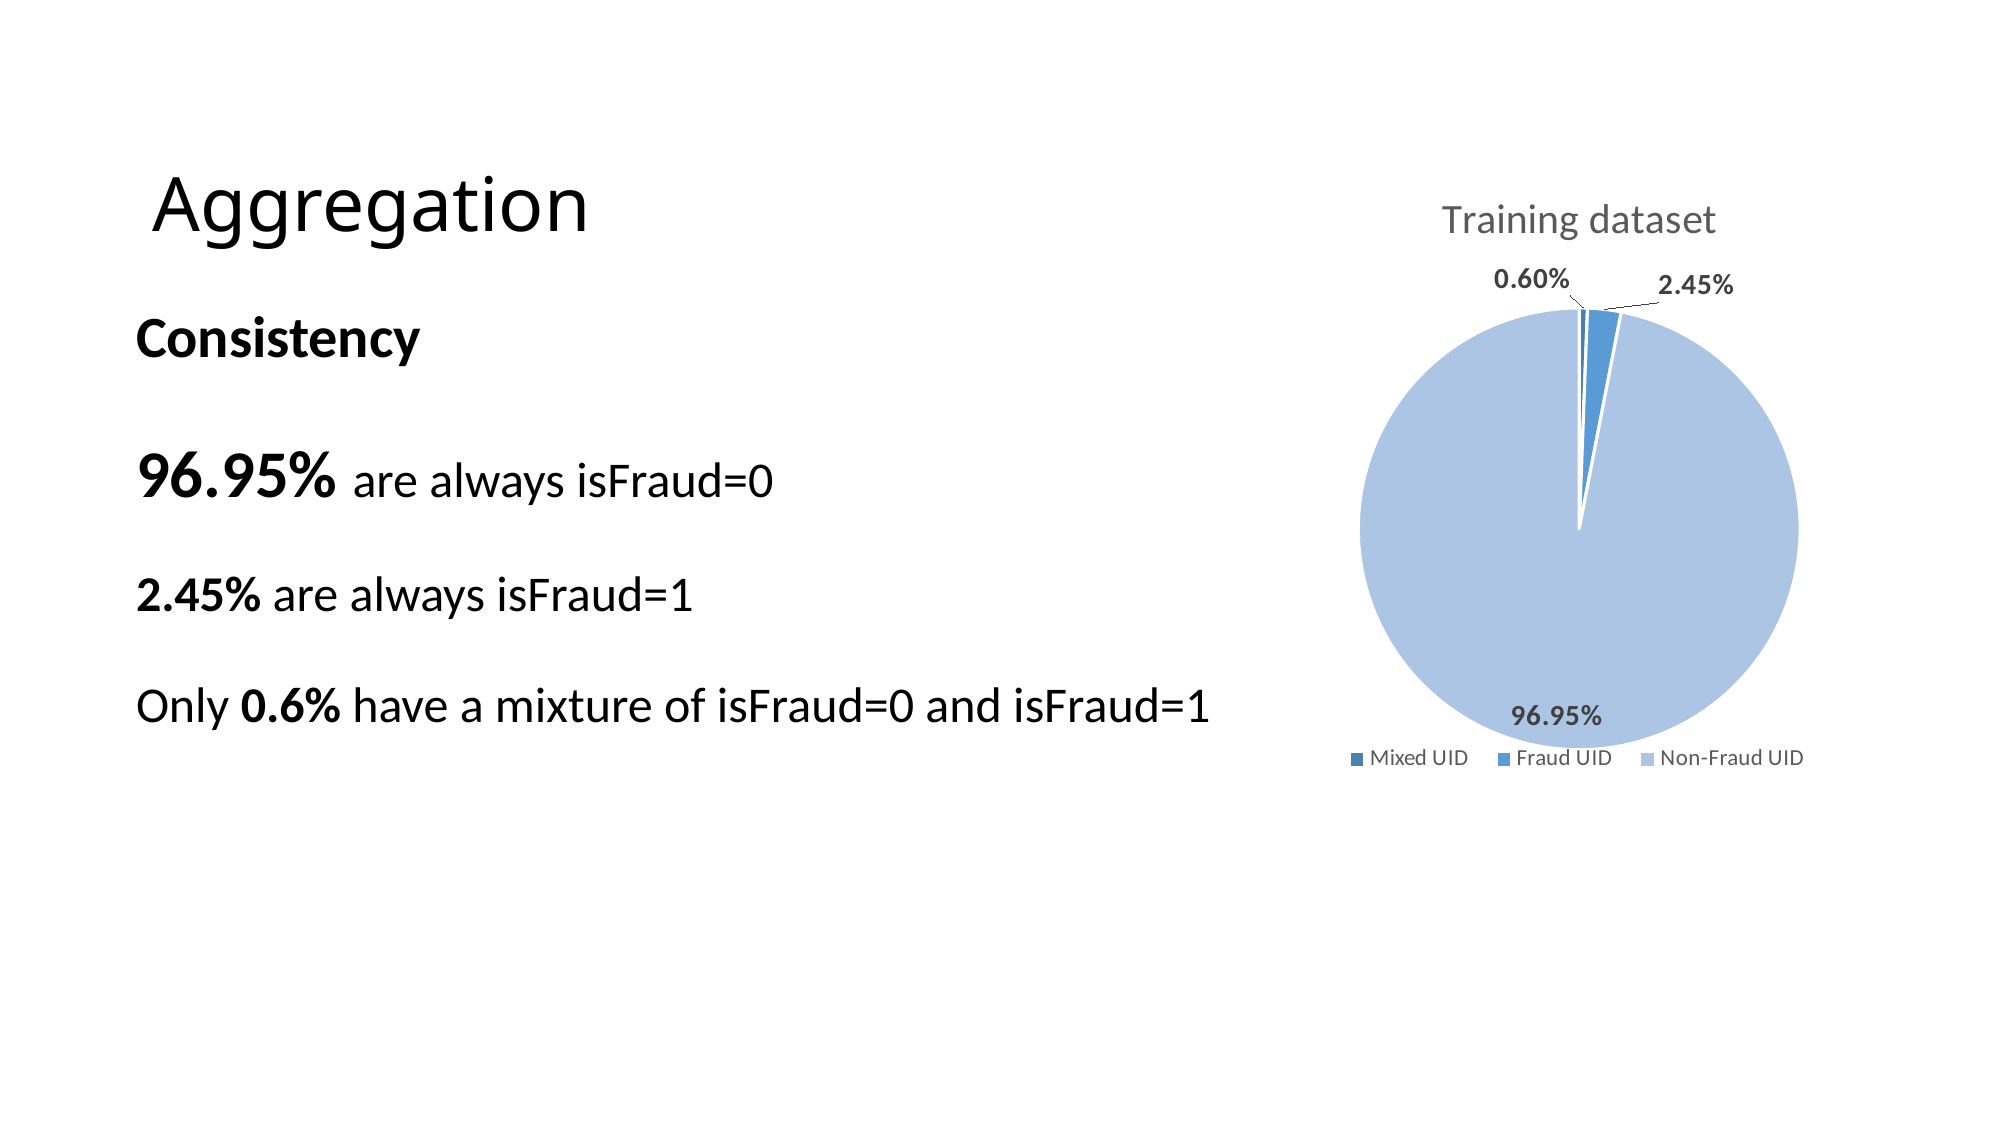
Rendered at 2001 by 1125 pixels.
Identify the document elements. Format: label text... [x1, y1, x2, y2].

title Aggregation [137, 59, 1863, 278]
chart [1045, 168, 2000, 809]
list Consistency 96.95% are always isFraud=0 2.45% are always isFraud=1 Only 0.6% have a mixture of isFraud=0 and isFraud=1 [121, 299, 1400, 843]
